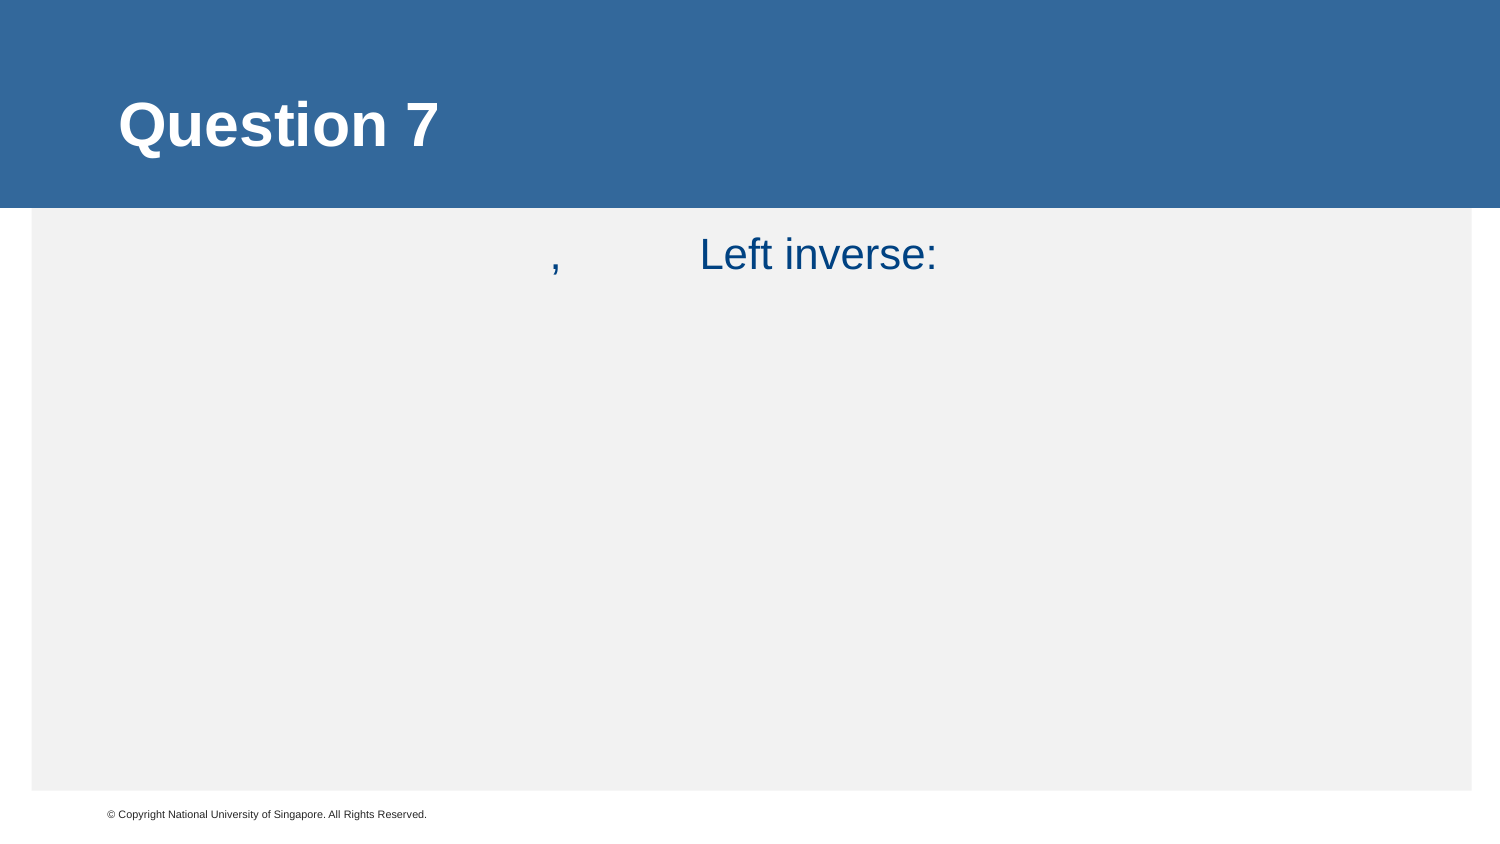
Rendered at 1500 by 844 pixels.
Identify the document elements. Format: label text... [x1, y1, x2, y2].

title Question 7 [103, 44, 1397, 208]
